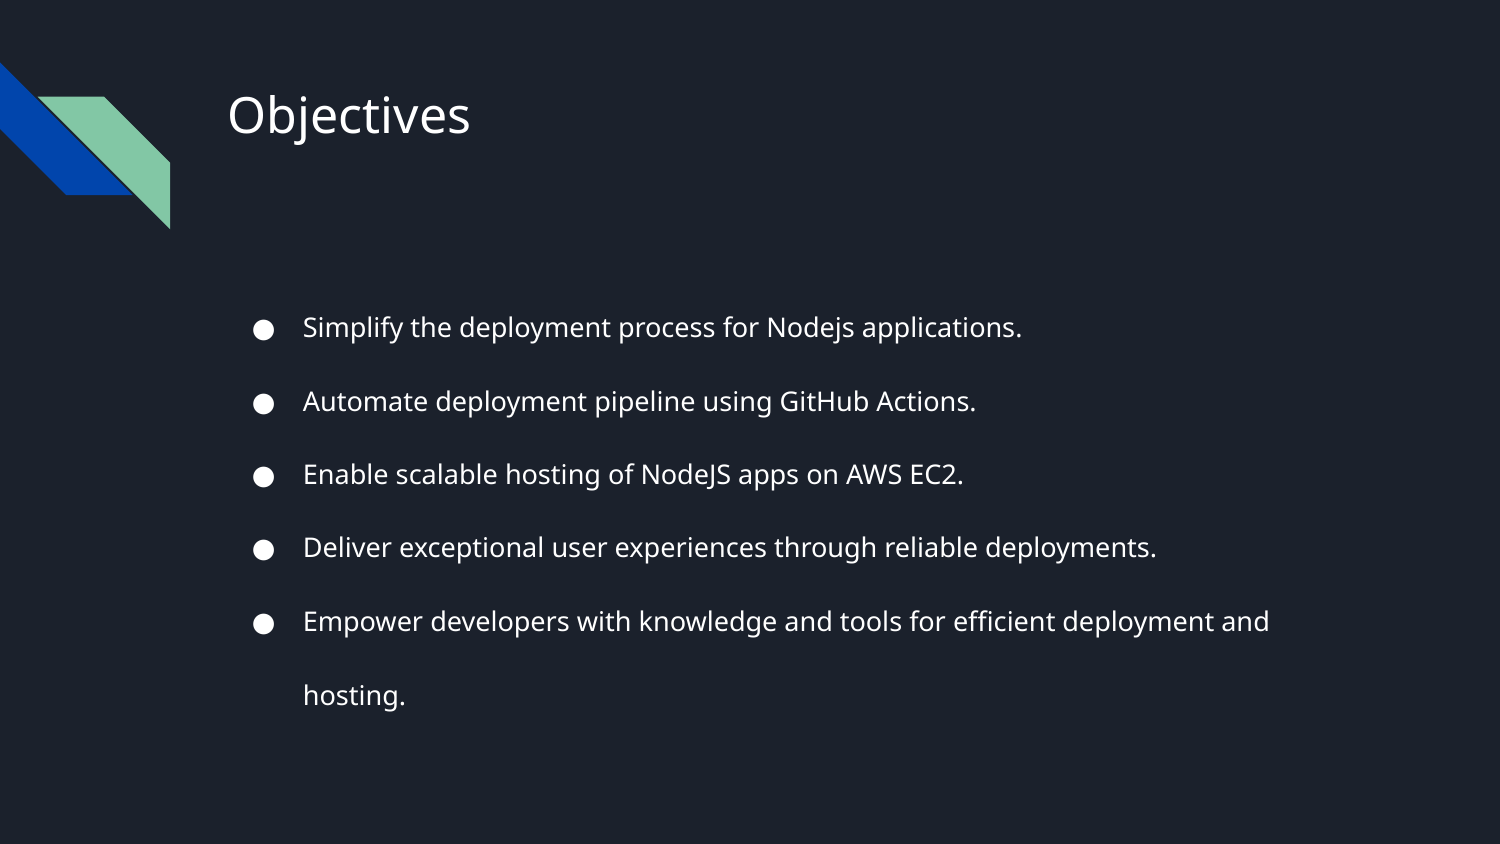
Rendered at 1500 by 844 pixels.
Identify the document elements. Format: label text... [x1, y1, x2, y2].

title Objectives [212, 64, 1368, 215]
list Simplify the deployment process for Nodejs applications. Automate deployment pipeline using GitHub Actions. Enable scalable hosting of NodeJS apps on AWS EC2. Deliver exceptional user experiences through reliable deployments. Empower developers with knowledge and tools for efficient deployment and hosting. [212, 257, 1368, 735]
